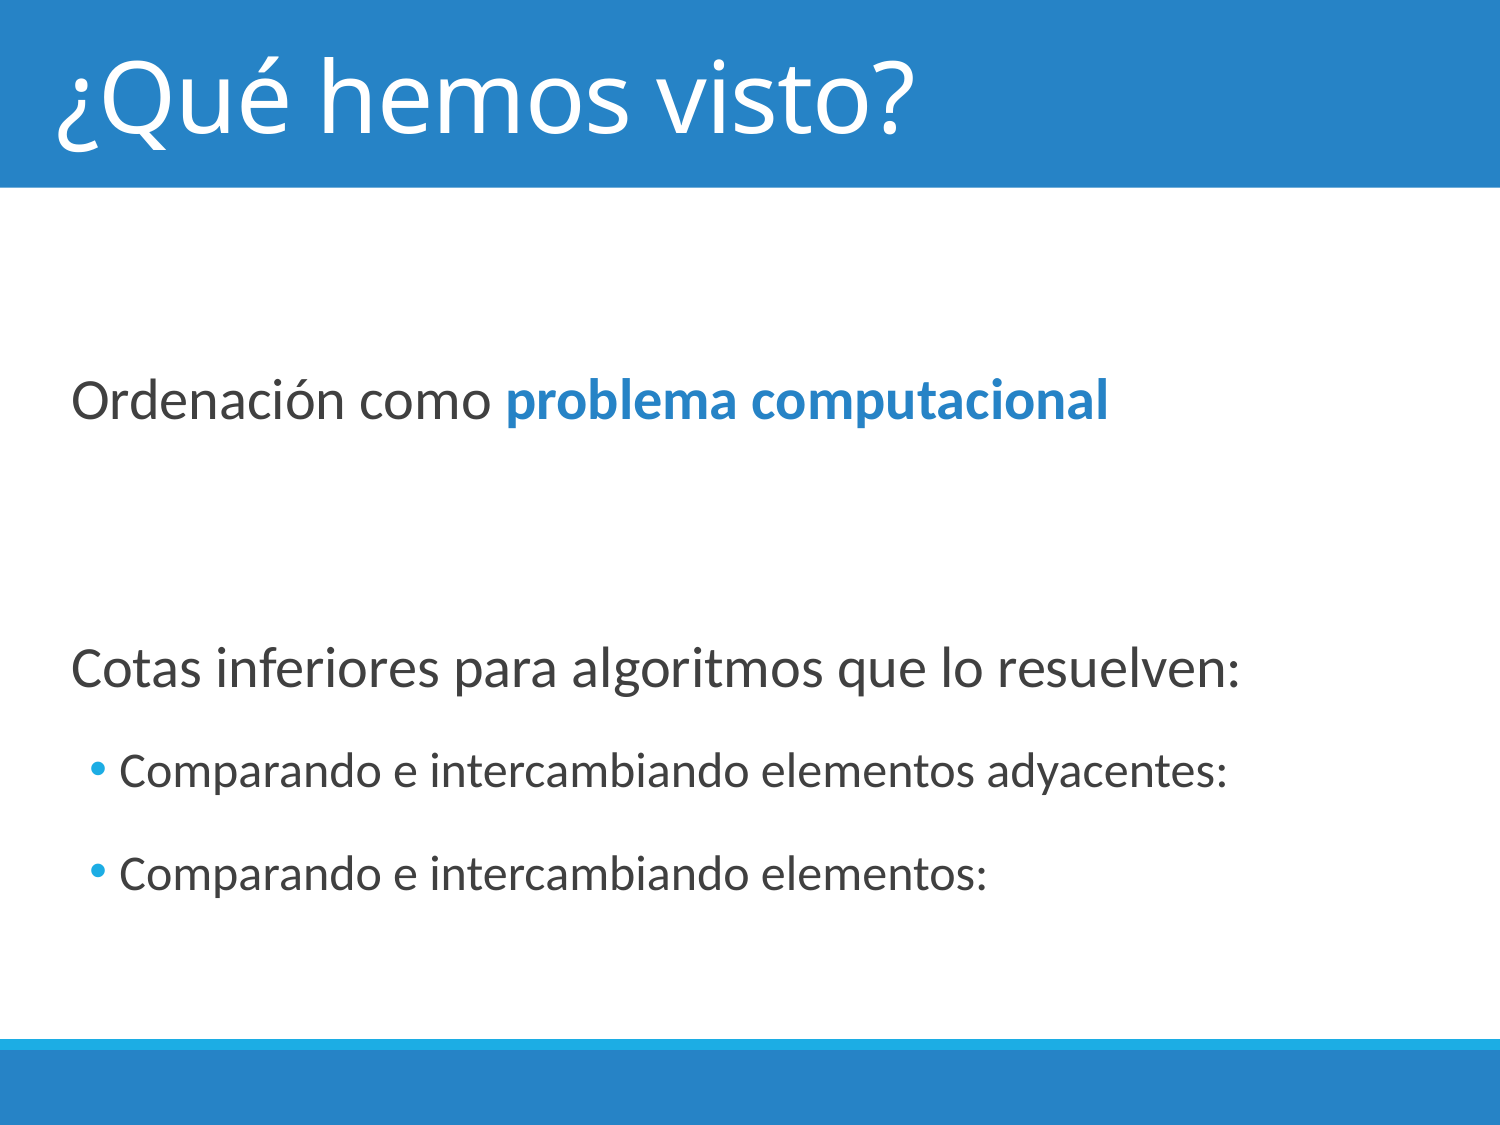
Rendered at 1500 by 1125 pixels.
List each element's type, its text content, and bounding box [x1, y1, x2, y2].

title ¿Qué hemos visto? [41, 0, 1459, 188]
